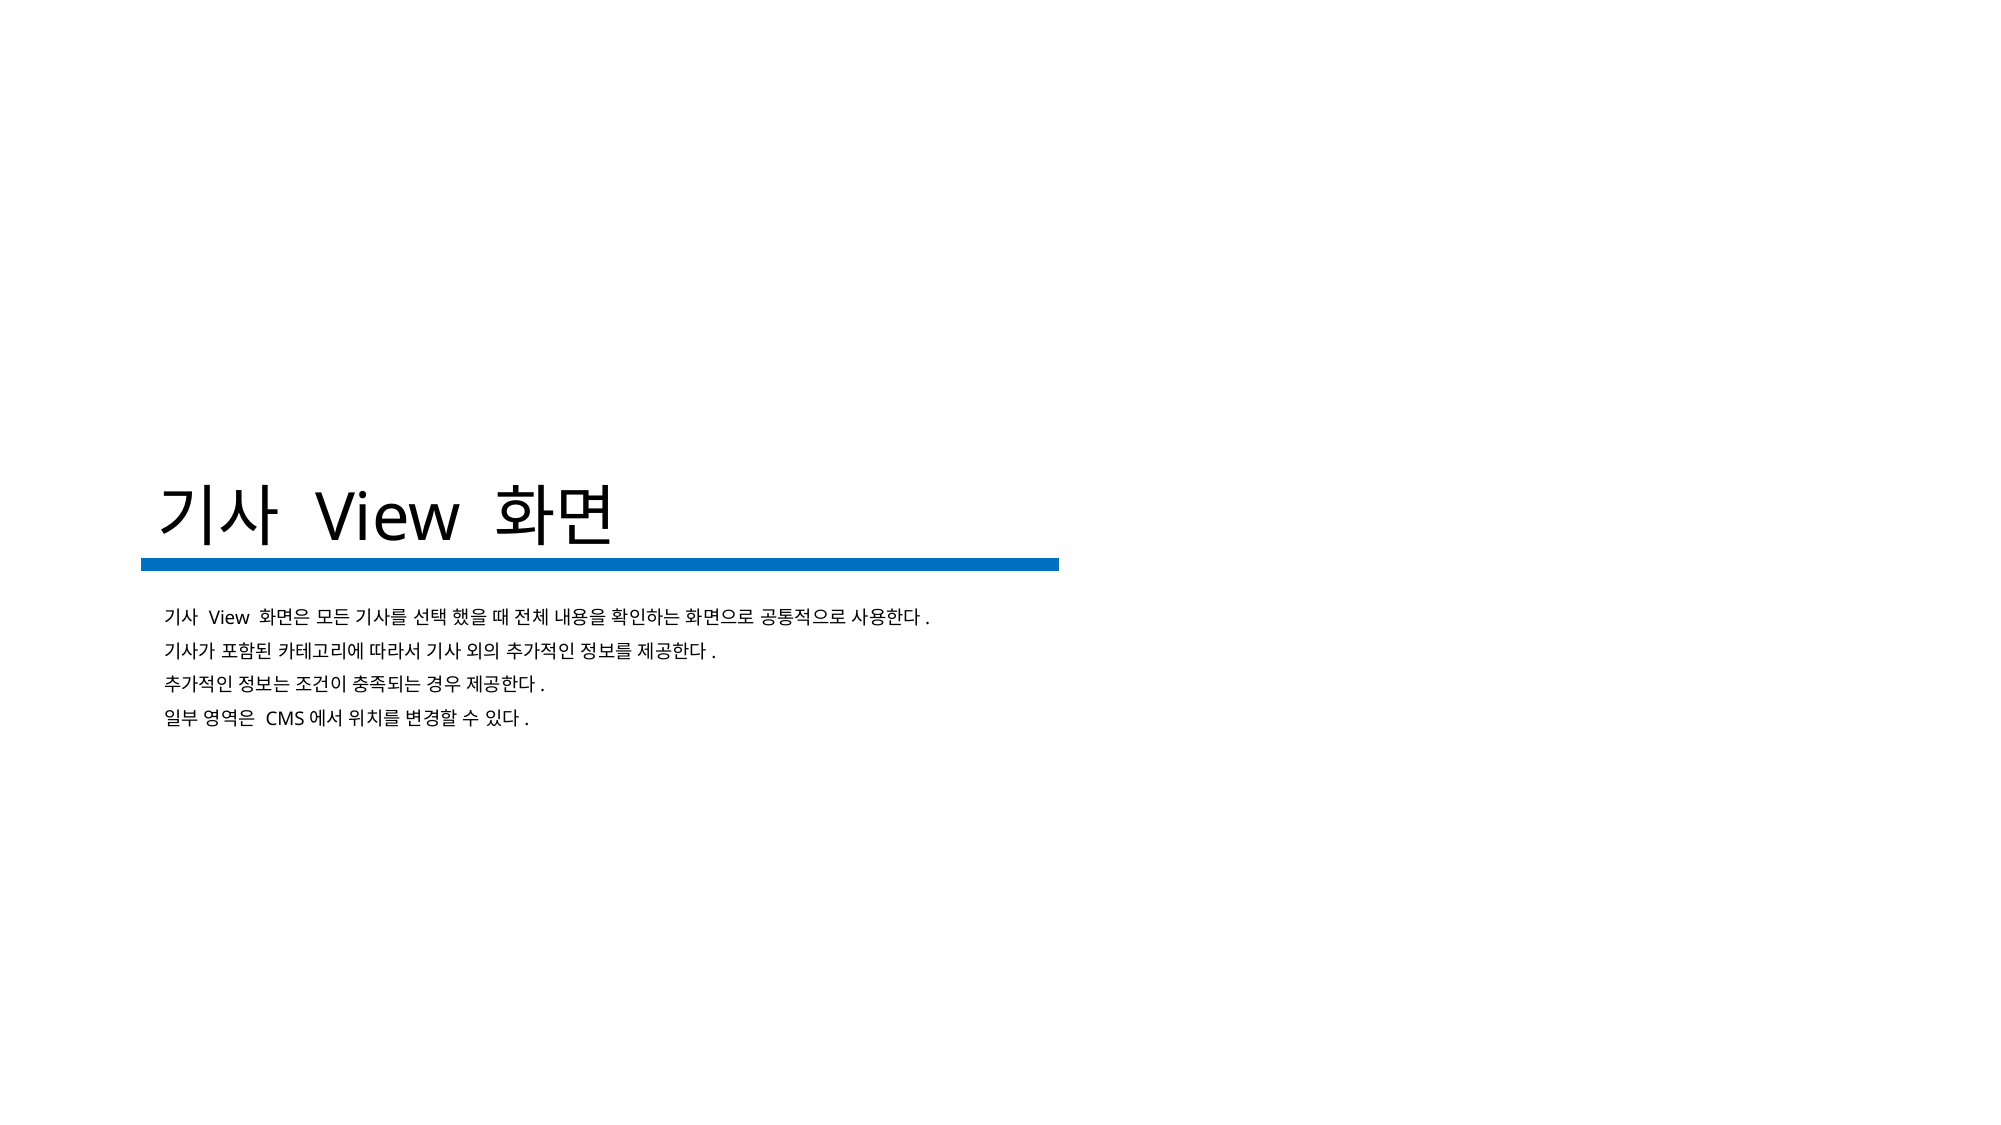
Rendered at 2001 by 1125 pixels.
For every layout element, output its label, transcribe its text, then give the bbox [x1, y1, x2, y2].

title 기사 View 화면 [142, 466, 635, 563]
text_box 기사 View 화면은 모든 기사를 선택 했을 때 전체 내용을 확인하는 화면으로 공통적으로 사용한다. 기사가 포함된 카테고리에 따라서 기사 외의 추가적인 정보를 제공한다. 추가적인 정보는 조건이 충족되는 경우 제공한다. 일부 영역은 CMS에서 위치를 변경할 수 있다. [149, 587, 951, 737]
